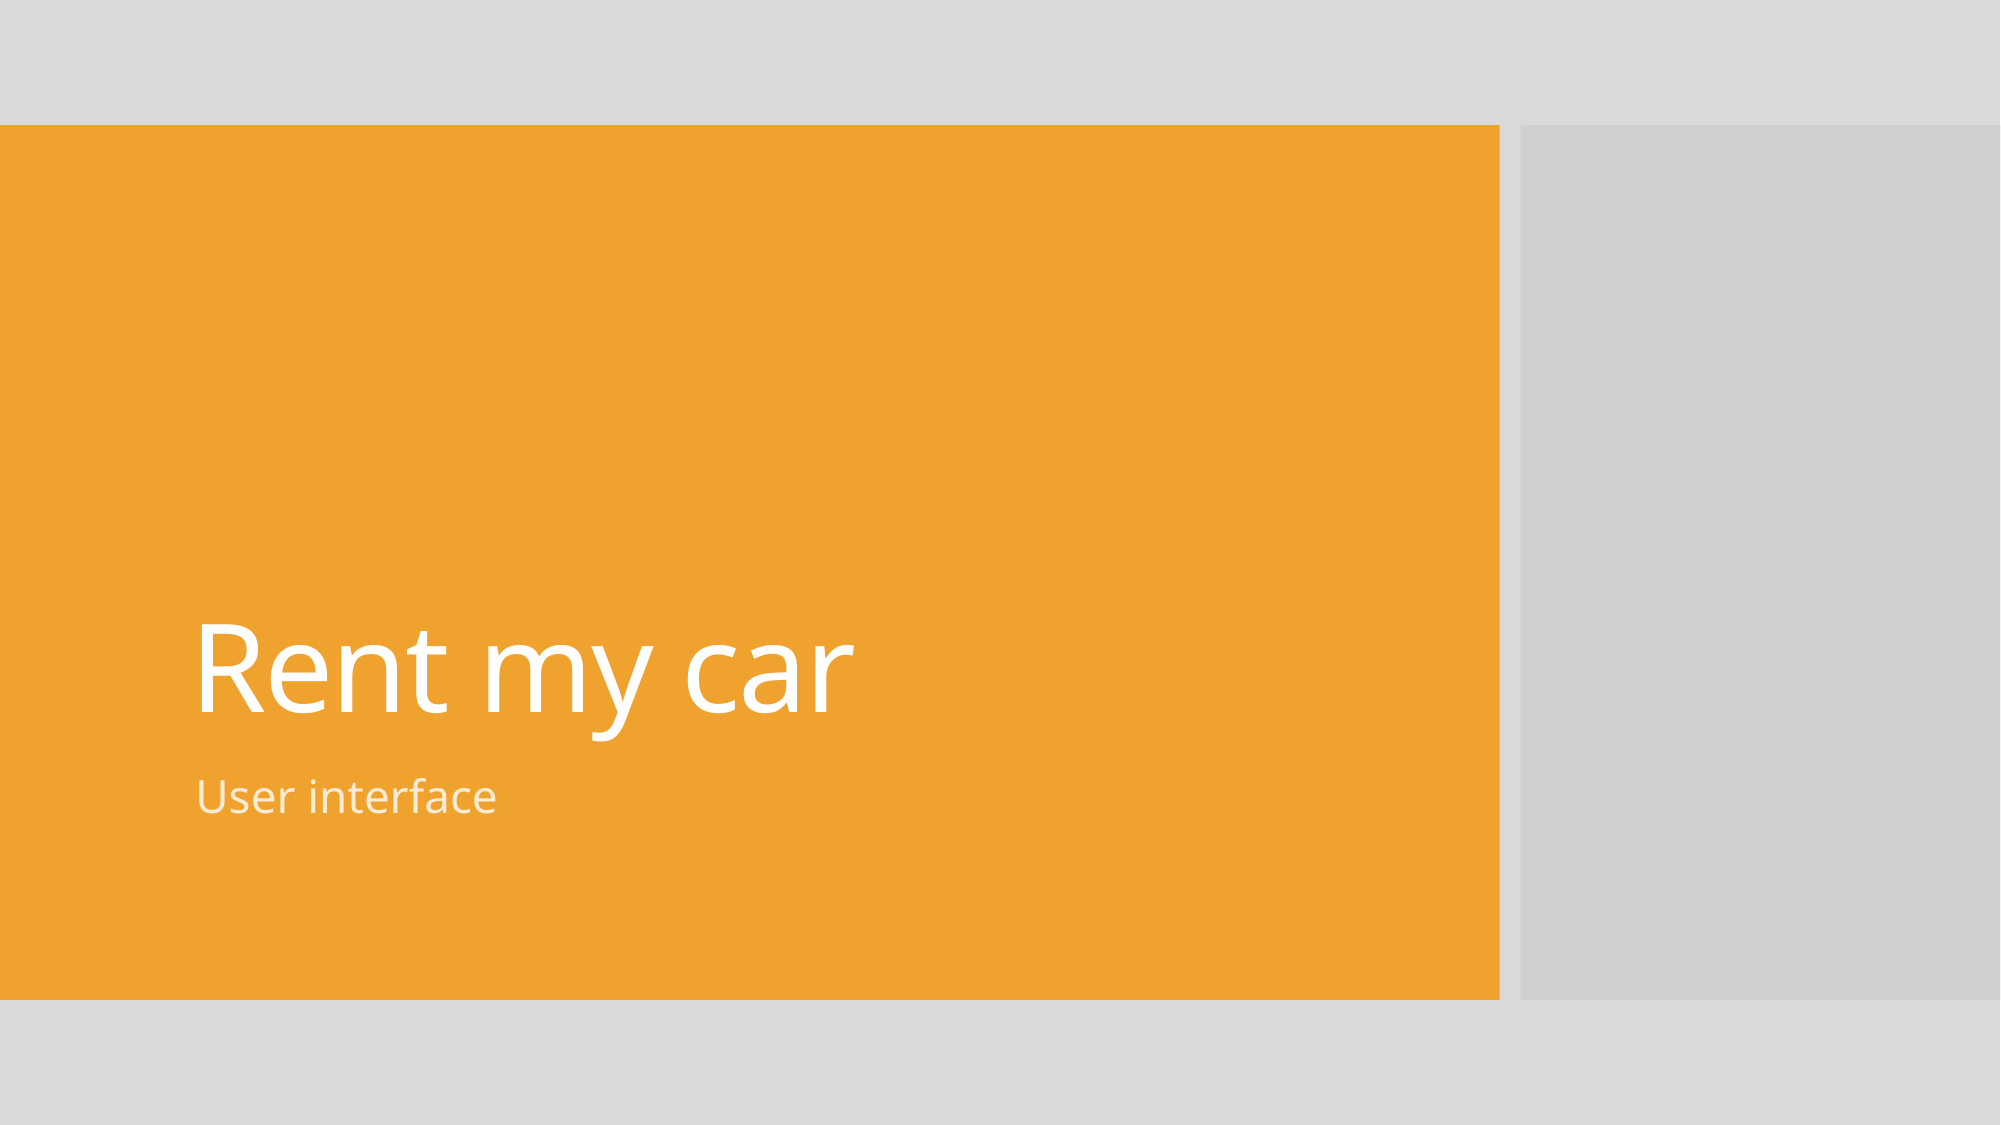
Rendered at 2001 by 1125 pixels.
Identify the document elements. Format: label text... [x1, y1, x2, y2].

title Rent my car [175, 213, 1376, 747]
subtitle User interface [180, 766, 1381, 917]
